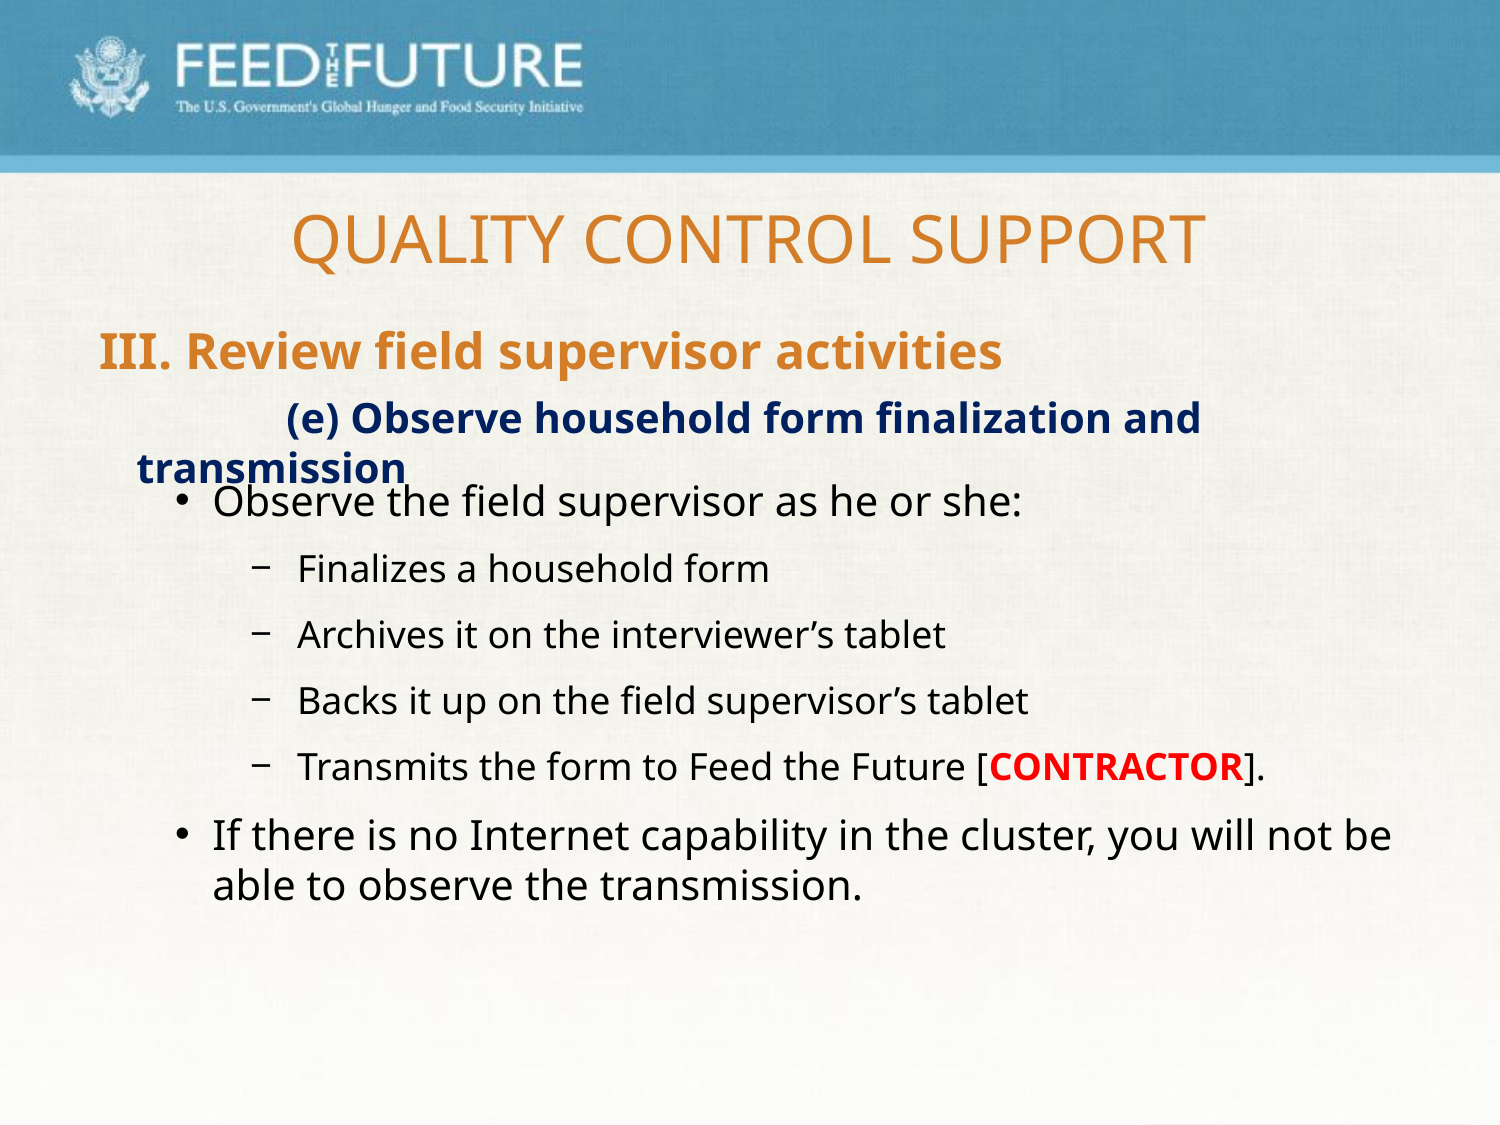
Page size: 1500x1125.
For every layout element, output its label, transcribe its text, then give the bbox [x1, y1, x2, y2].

list Observe the field supervisor as he or she: Finalizes a household form Archives it on the interviewer’s tablet Backs it up on the field supervisor’s tablet Transmits the form to Feed the Future [CONTRACTOR]. If there is no Internet capability in the cluster, you will not be able to observe the transmission. [160, 466, 1490, 1007]
picture [0, 0, 1500, 1125]
title Quality Control Support [73, 189, 1424, 288]
list III. Review field supervisor activities (e) Observe household form finalization and transmission [84, 312, 1423, 387]
